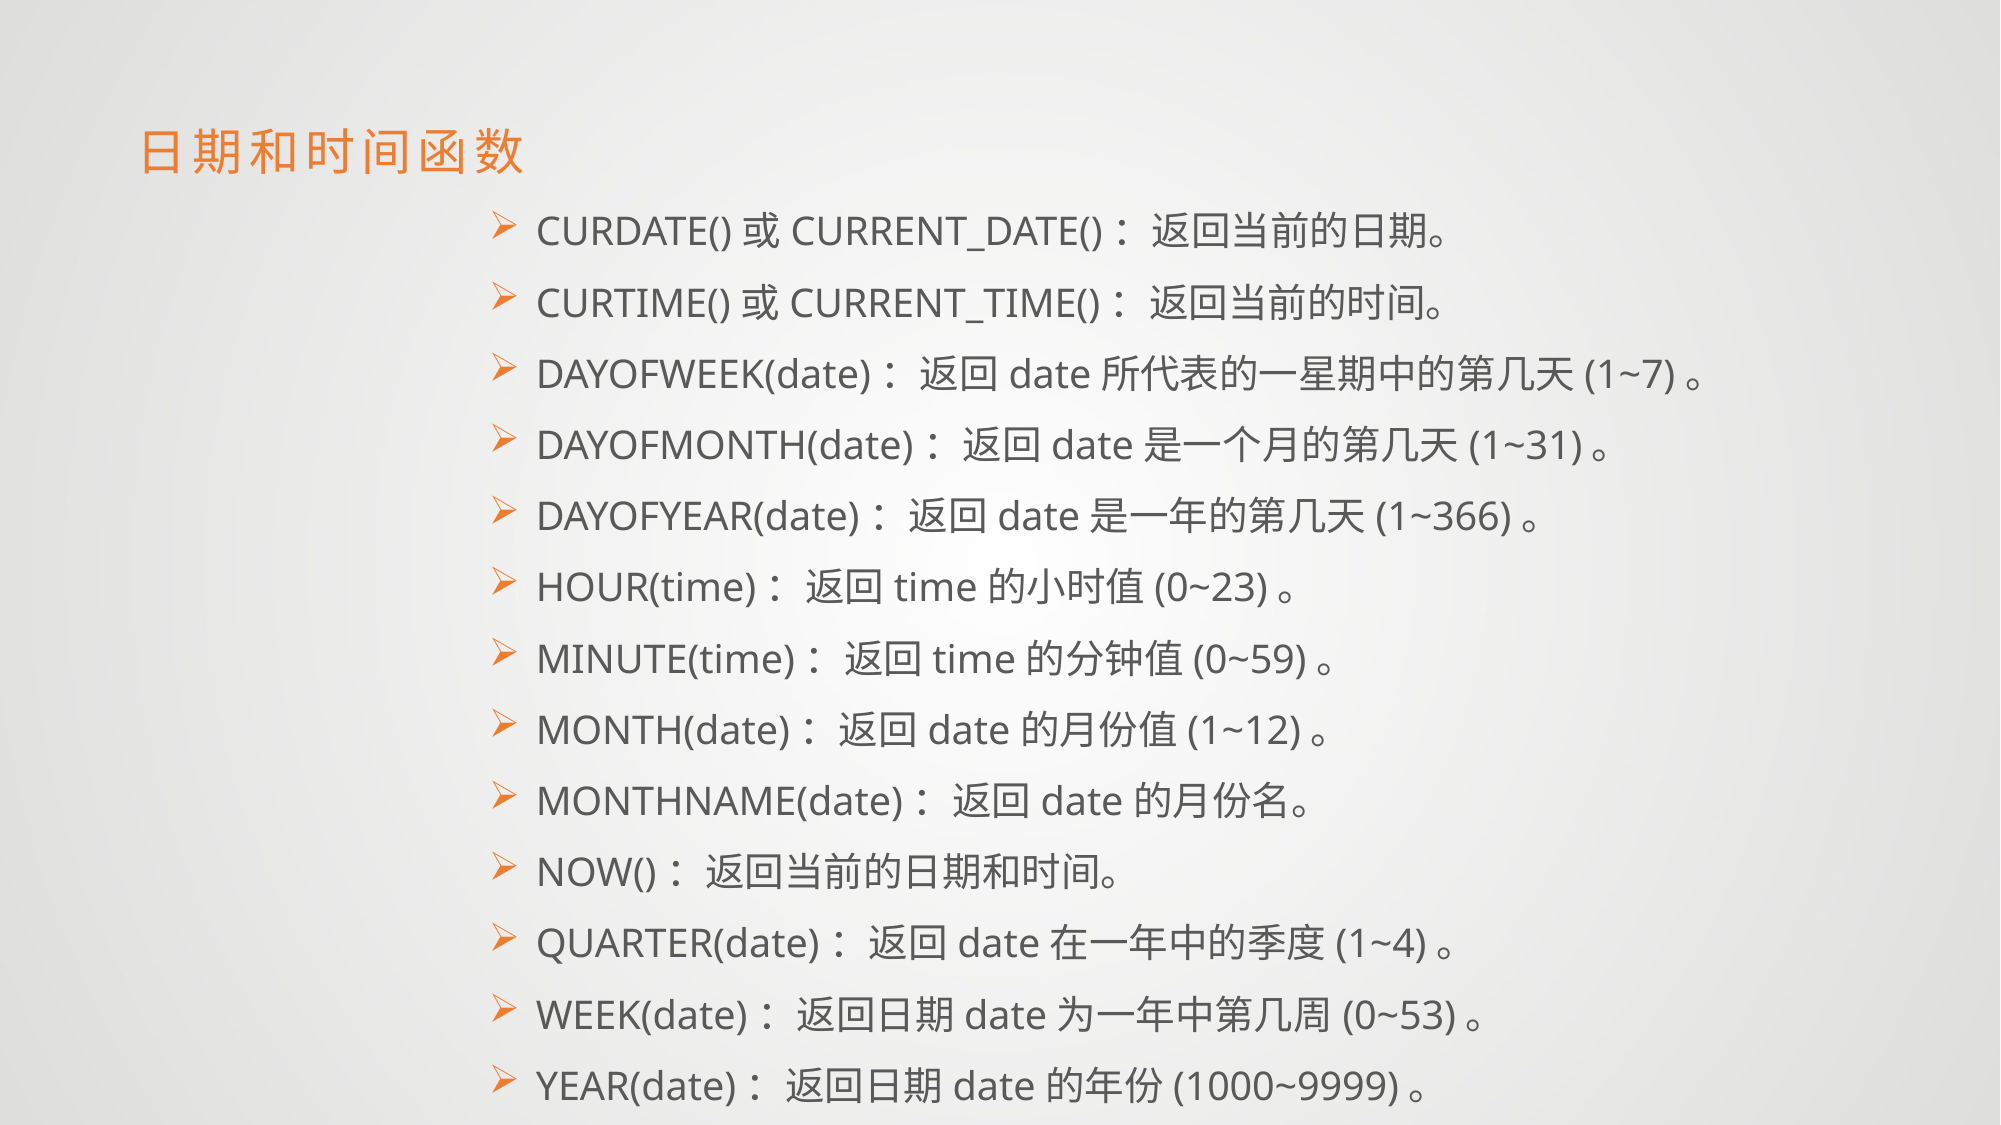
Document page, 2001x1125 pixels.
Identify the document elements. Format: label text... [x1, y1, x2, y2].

picture [0, 0, 2001, 1125]
list CURDATE()或CURRENT_DATE()：返回当前的日期。 CURTIME()或CURRENT_TIME()：返回当前的时间。 DAYOFWEEK(date)：返回date所代表的一星期中的第几天(1~7)。 DAYOFMONTH(date)：返回date是一个月的第几天(1~31)。 DAYOFYEAR(date)：返回date是一年的第几天(1~366)。 HOUR(time)：返回time的小时值(0~23)。 MINUTE(time)：返回time的分钟值(0~59)。 MONTH(date)：返回date的月份值(1~12)。 MONTHNAME(date)：返回date的月份名。 NOW()：返回当前的日期和时间。 QUARTER(date)：返回date在一年中的季度(1~4)。 WEEK(date)：返回日期date为一年中第几周(0~53)。 YEAR(date)：返回日期date的年份(1000~9999)。 [436, 174, 1762, 1005]
title 日期和时间函数 [121, 120, 577, 239]
